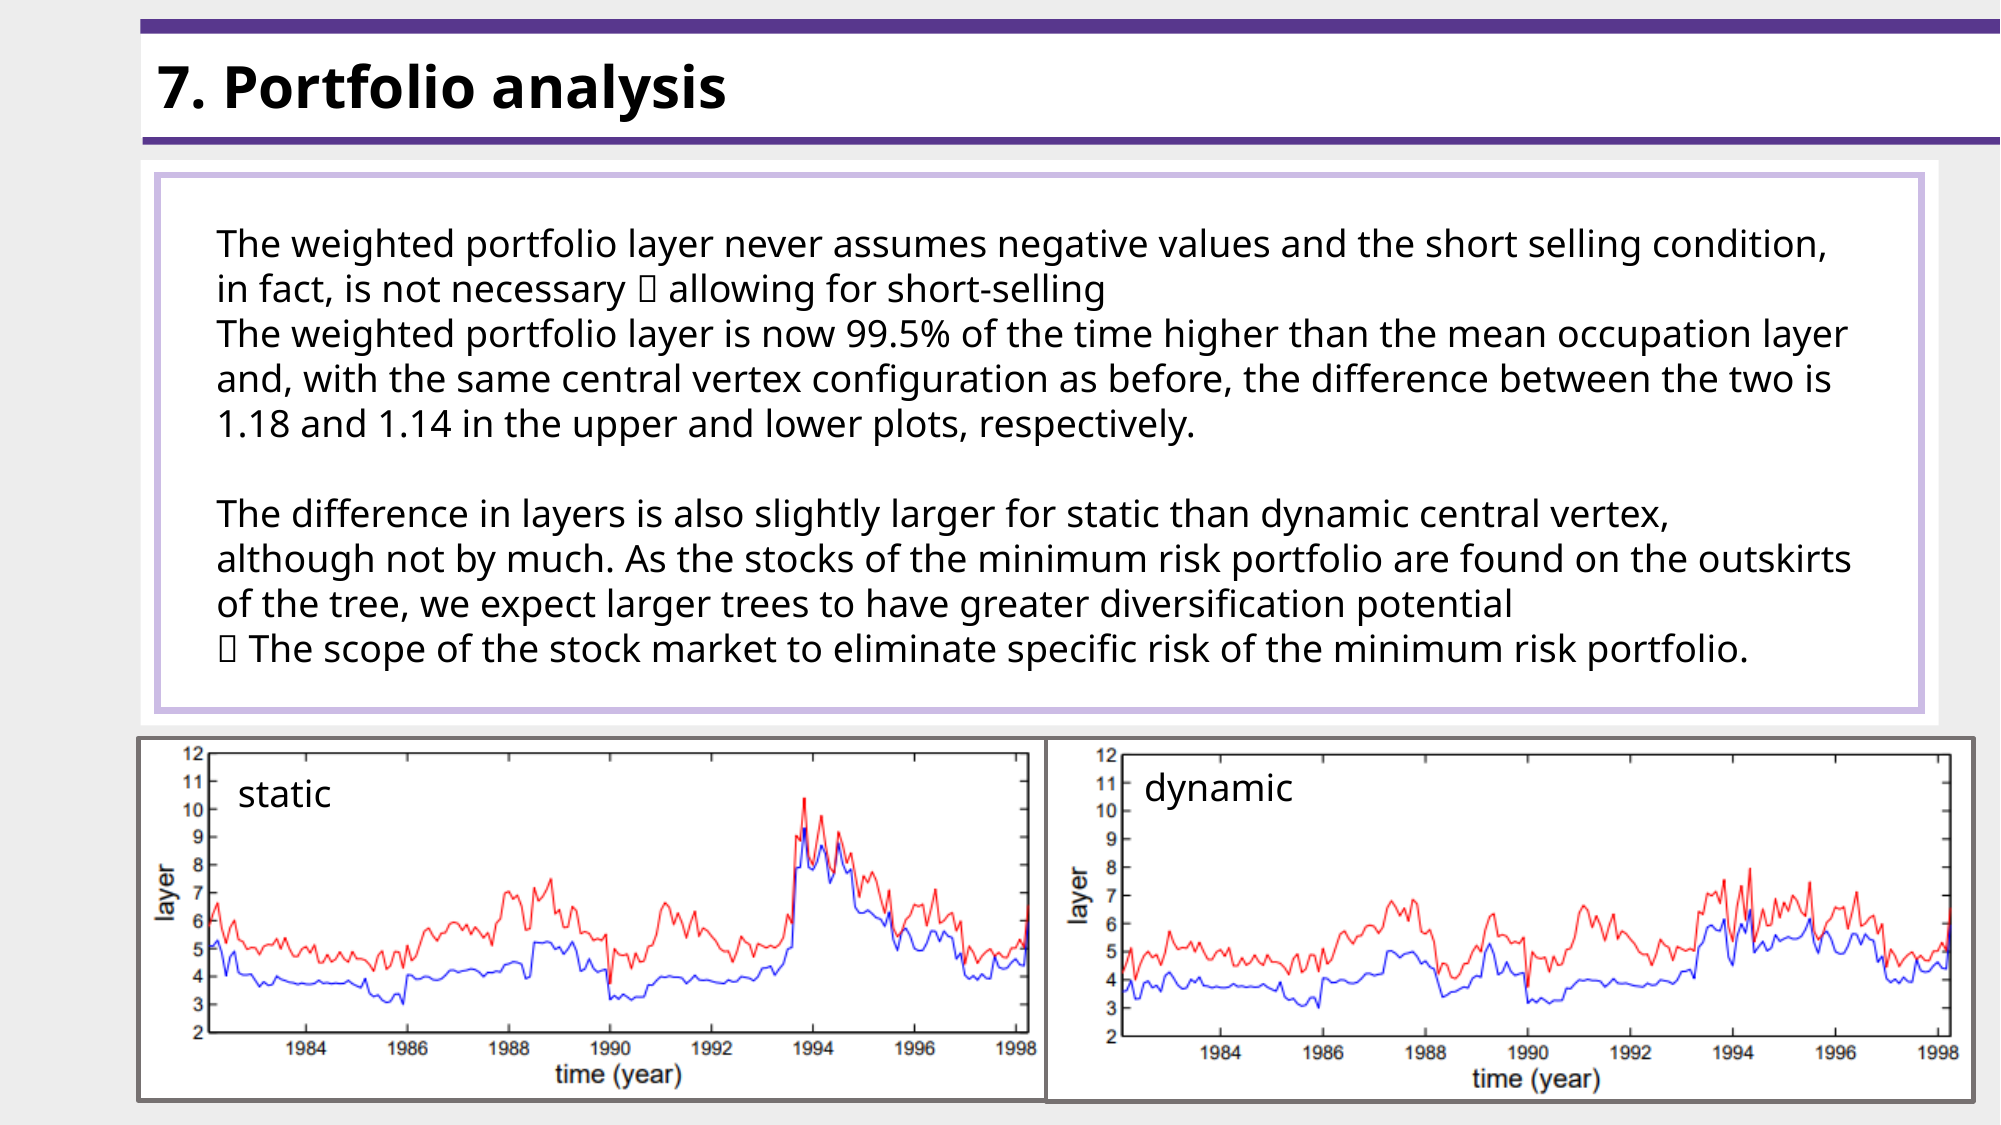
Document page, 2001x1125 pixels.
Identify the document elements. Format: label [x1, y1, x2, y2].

text_box [140, 19, 2000, 145]
picture [1048, 740, 1971, 1099]
picture [140, 740, 1047, 1099]
text_box [140, 160, 1939, 726]
